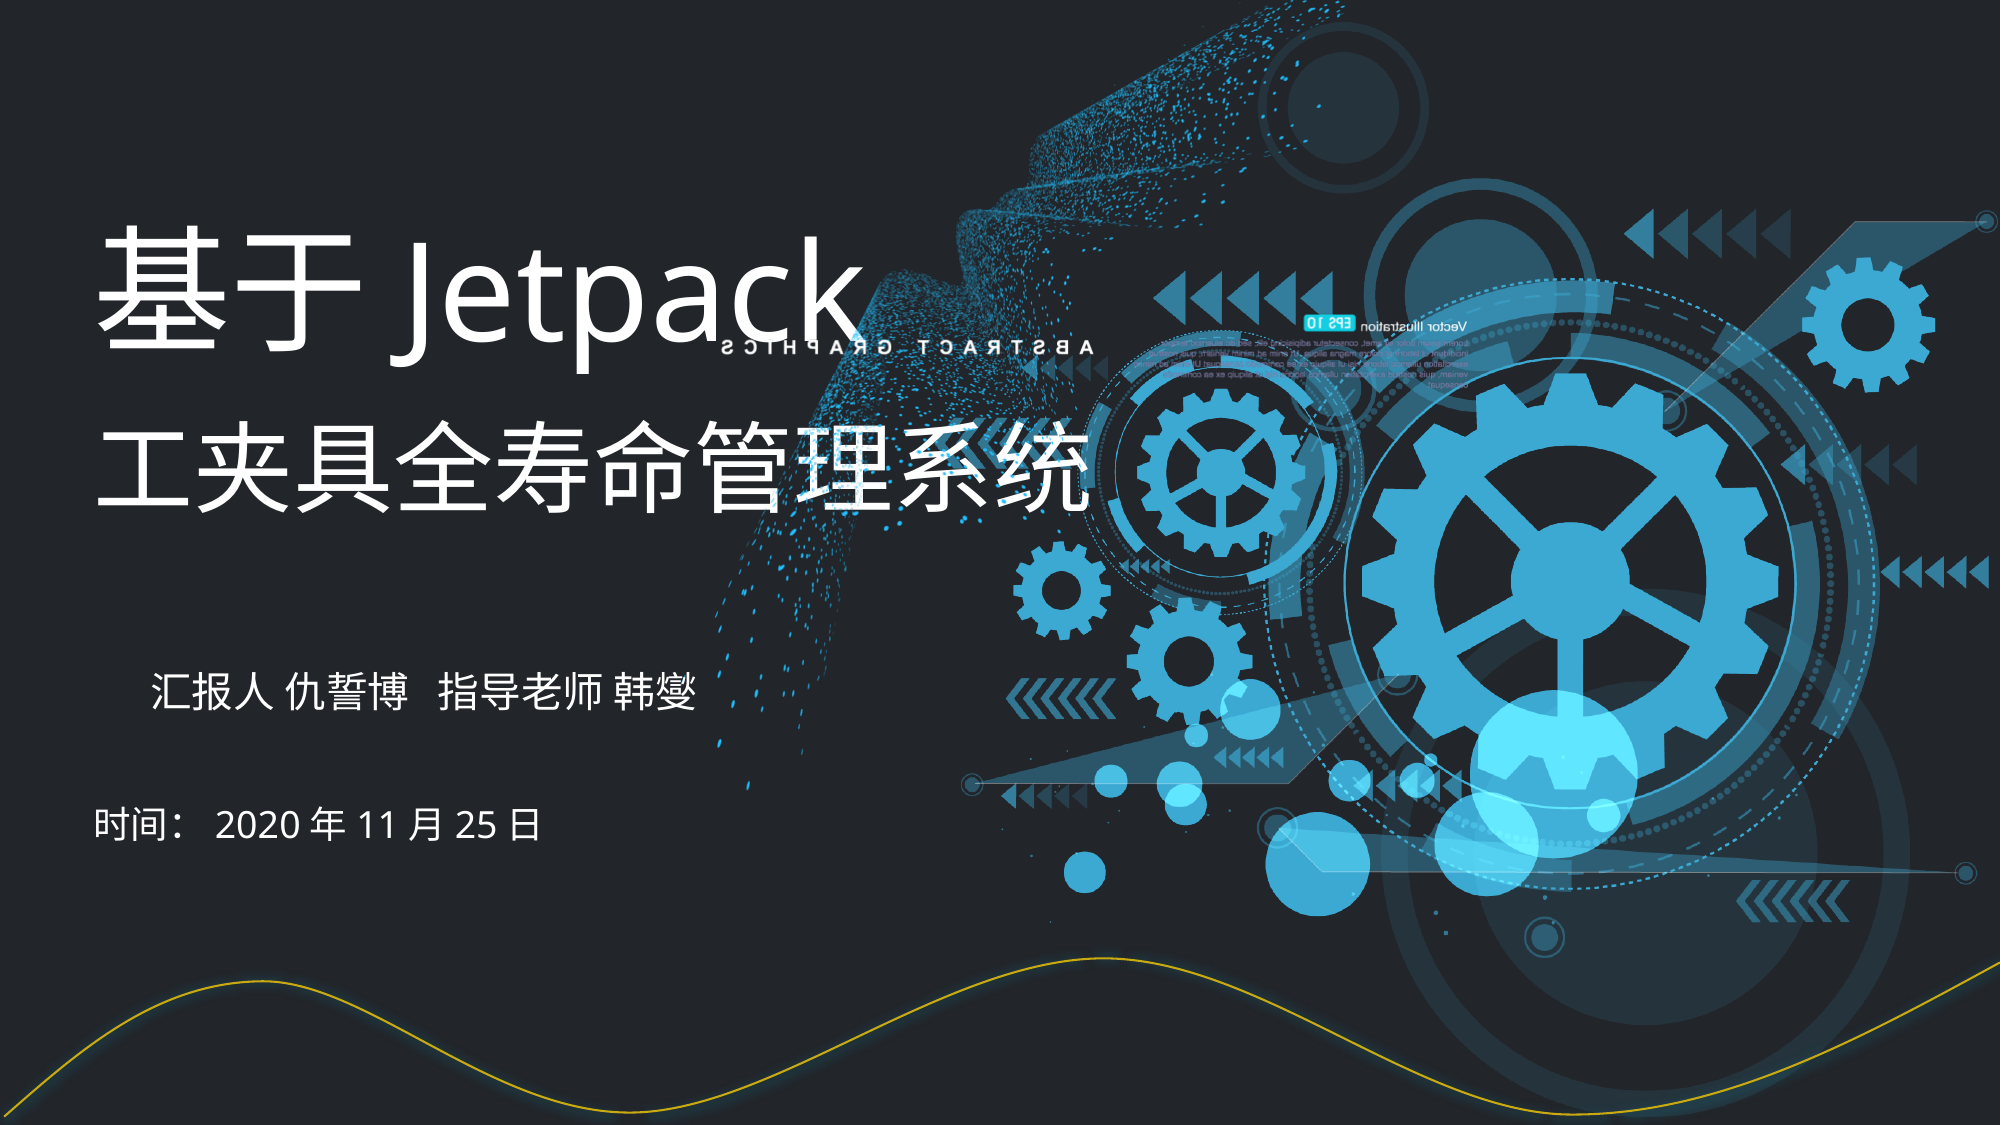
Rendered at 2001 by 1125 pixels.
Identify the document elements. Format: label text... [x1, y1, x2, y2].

text_box 时间：2020年11月25日 [78, 794, 681, 854]
text_box 汇报人 仇誓博 指导老师 韩燮 [135, 657, 681, 723]
picture [681, 0, 2000, 1117]
text_box 工夹具全寿命管理系统 [78, 398, 681, 534]
text_box 基于Jetpack [78, 197, 681, 377]
text_box [3, 980, 905, 1118]
